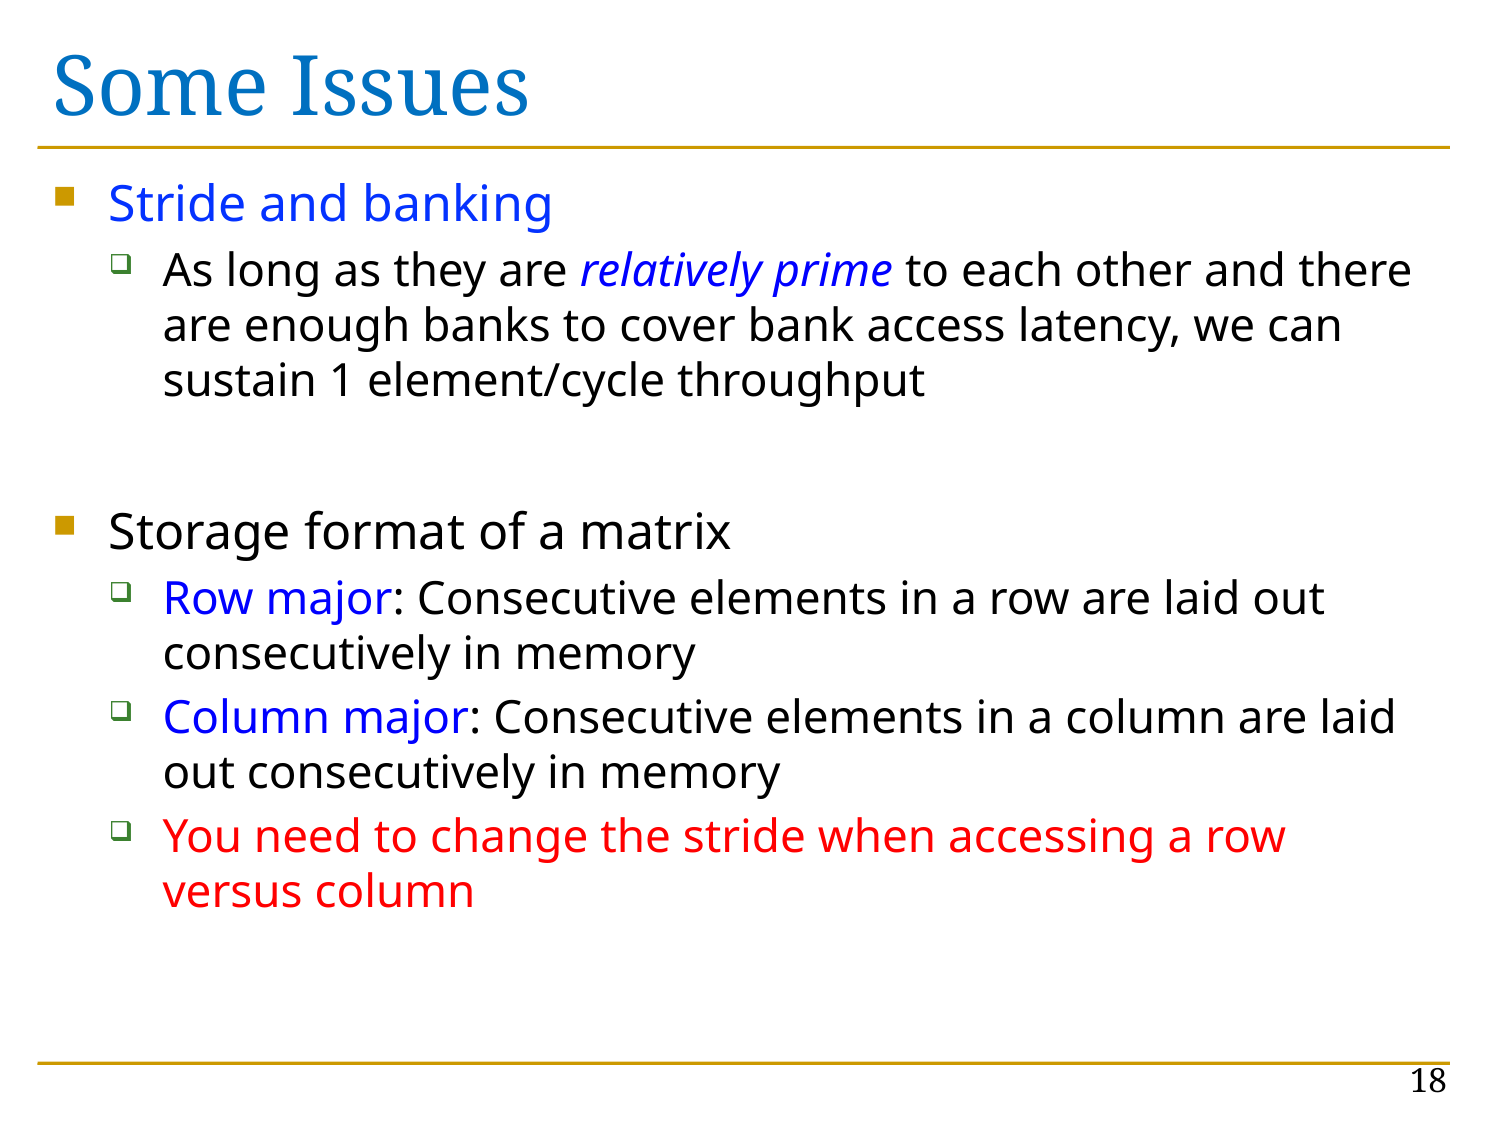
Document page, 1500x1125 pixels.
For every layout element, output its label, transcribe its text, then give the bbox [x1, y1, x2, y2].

list Stride and banking As long as they are relatively prime to each other and there are enough banks to cover bank access latency, we can sustain 1 element/cycle throughput Storage format of a matrix Row major: Consecutive elements in a row are laid out consecutively in memory Column major: Consecutive elements in a column are laid out consecutively in memory You need to change the stride when accessing a row versus column [37, 163, 1450, 1016]
title Some Issues [37, 24, 1450, 163]
slide_number 18 [1111, 1036, 1462, 1112]
